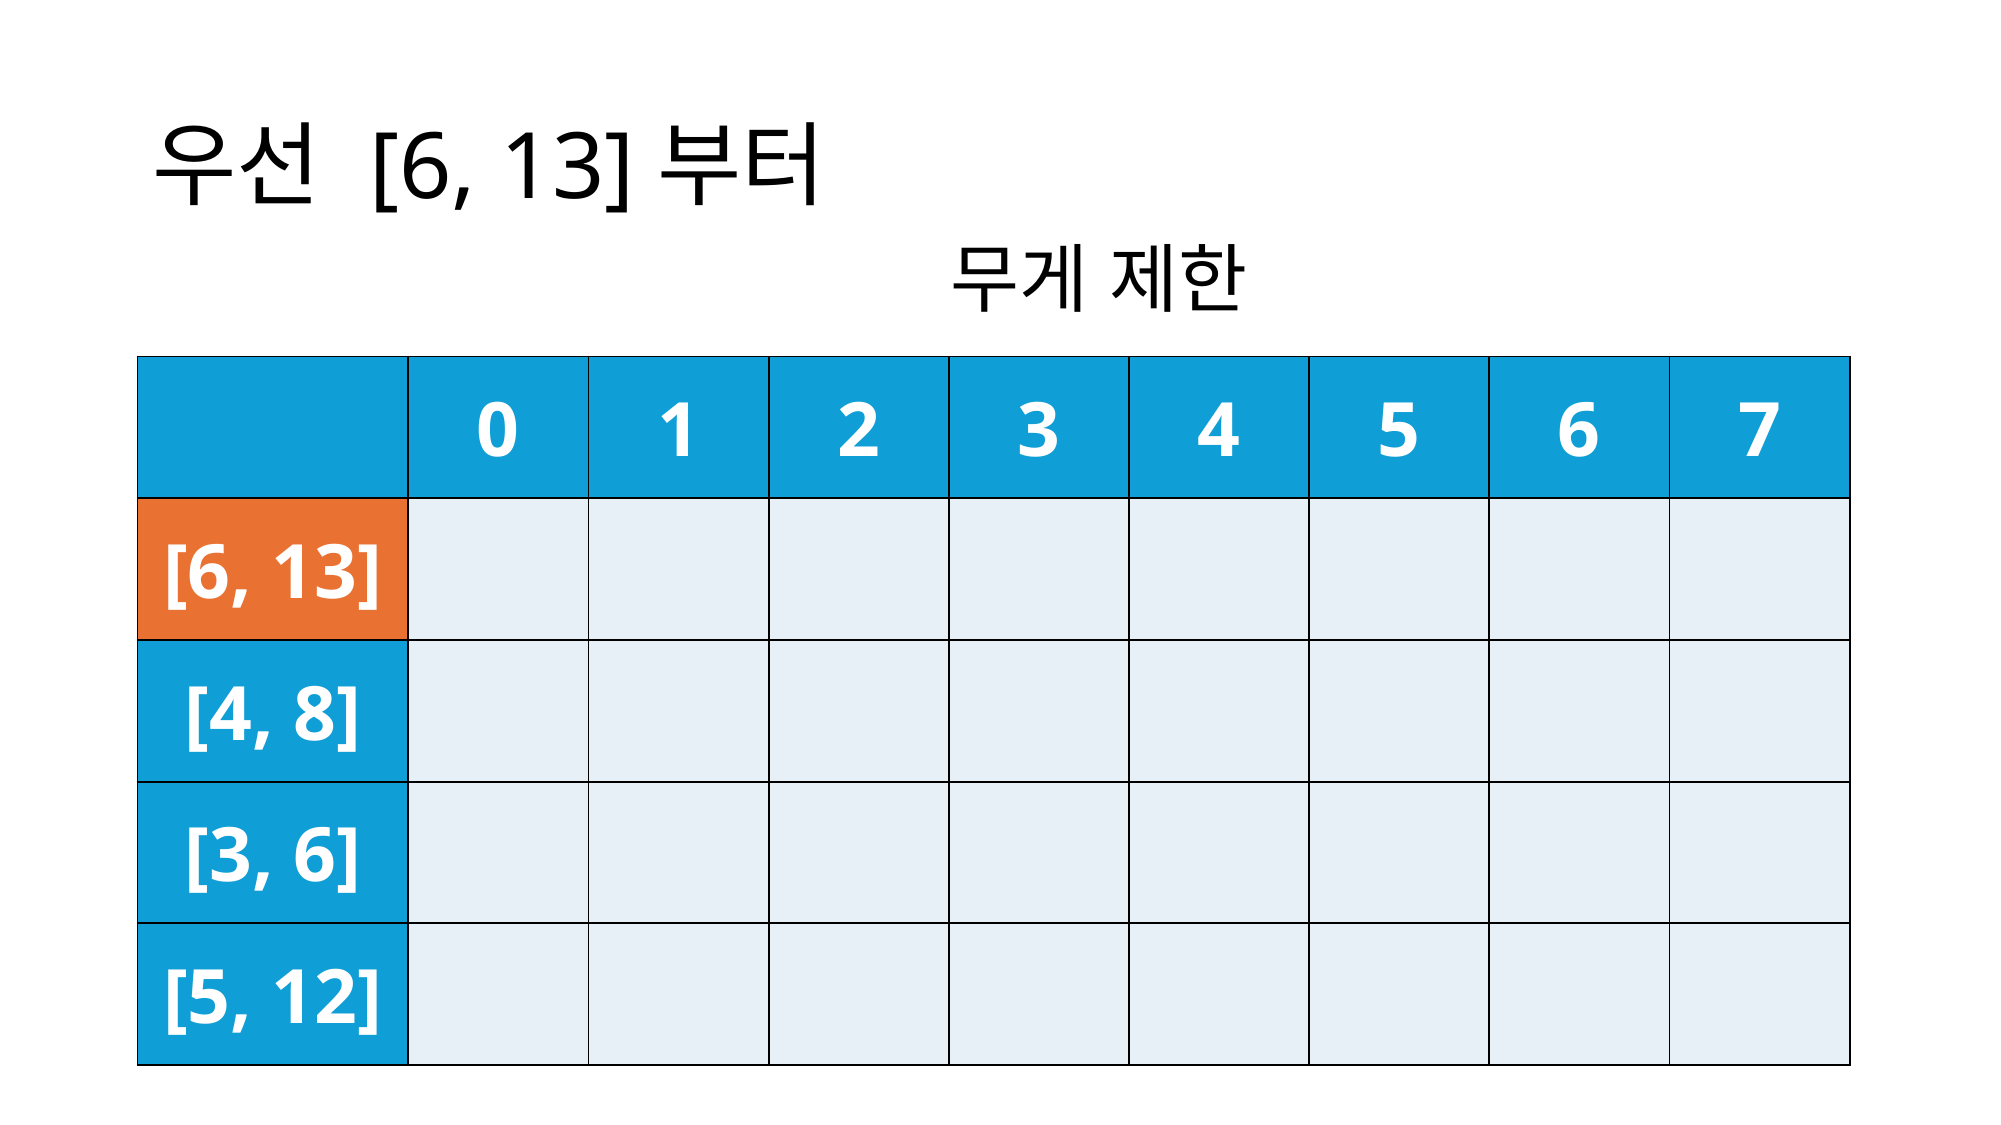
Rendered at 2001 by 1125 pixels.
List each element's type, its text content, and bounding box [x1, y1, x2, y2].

table_cell [1310, 783, 1488, 922]
table_cell [1310, 641, 1488, 781]
table_cell [1130, 641, 1308, 781]
table_cell [409, 783, 588, 922]
table_cell [409, 924, 588, 1064]
table_cell [770, 783, 948, 922]
table_cell [1130, 499, 1308, 639]
table_cell [1670, 924, 1849, 1064]
table_cell [589, 783, 768, 922]
table_cell [1670, 499, 1849, 639]
table_cell [950, 924, 1128, 1064]
table_cell [1130, 924, 1308, 1064]
table_cell [770, 924, 948, 1064]
table_cell [409, 499, 588, 639]
table_cell [950, 641, 1128, 781]
table_header 5 [1310, 357, 1488, 497]
table_cell [1490, 641, 1669, 781]
table_header 1 [589, 357, 768, 497]
table_cell [950, 783, 1128, 922]
table_header [138, 357, 407, 497]
text_box 무게 제한 [935, 224, 1325, 329]
table_header 2 [770, 357, 948, 497]
table_cell [589, 641, 768, 781]
table_cell [5, 12] [138, 924, 407, 1064]
table_cell [589, 924, 768, 1064]
table_cell [1130, 783, 1308, 922]
table_cell [770, 499, 948, 639]
table_cell [1490, 924, 1669, 1064]
table_header 3 [950, 357, 1128, 497]
table_header 0 [409, 357, 588, 497]
table_cell [6, 13] [138, 499, 407, 639]
table_header 6 [1490, 357, 1669, 497]
table_cell [589, 499, 768, 639]
table_cell [3, 6] [138, 783, 407, 922]
table_cell [1310, 924, 1488, 1064]
title 우선 [6, 13]부터 [137, 59, 1863, 278]
table_cell [1490, 499, 1669, 639]
table_cell [1670, 641, 1849, 781]
table_cell [4, 8] [138, 641, 407, 781]
table_header 7 [1670, 357, 1849, 497]
table_cell [770, 641, 948, 781]
table_cell [1490, 783, 1669, 922]
table_cell [1310, 499, 1488, 639]
table_cell [950, 499, 1128, 639]
table_header 4 [1130, 357, 1308, 497]
table_cell [409, 641, 588, 781]
table_cell [1670, 783, 1849, 922]
